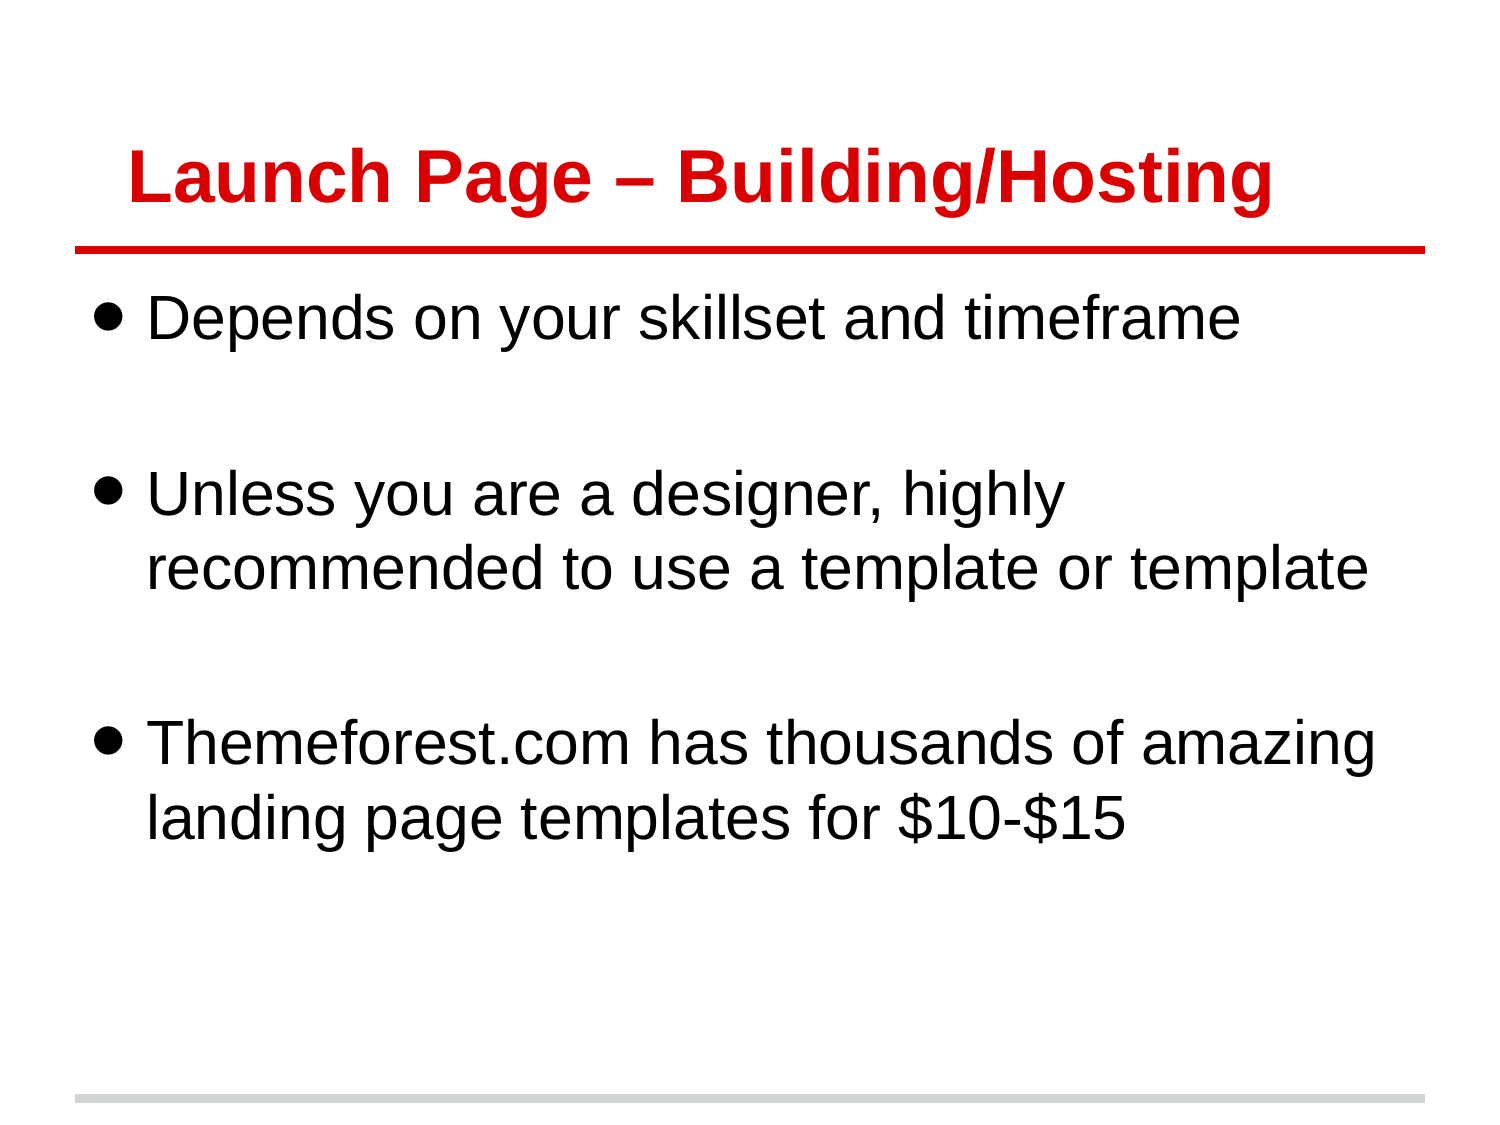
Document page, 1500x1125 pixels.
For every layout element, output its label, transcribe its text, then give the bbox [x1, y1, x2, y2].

title Launch Page – Building/Hosting [75, 45, 1425, 233]
list Depends on your skillset and timeframe Unless you are a designer, highly recommended to use a template or template Themeforest.com has thousands of amazing landing page templates for $10-$15 [75, 262, 1425, 1078]
